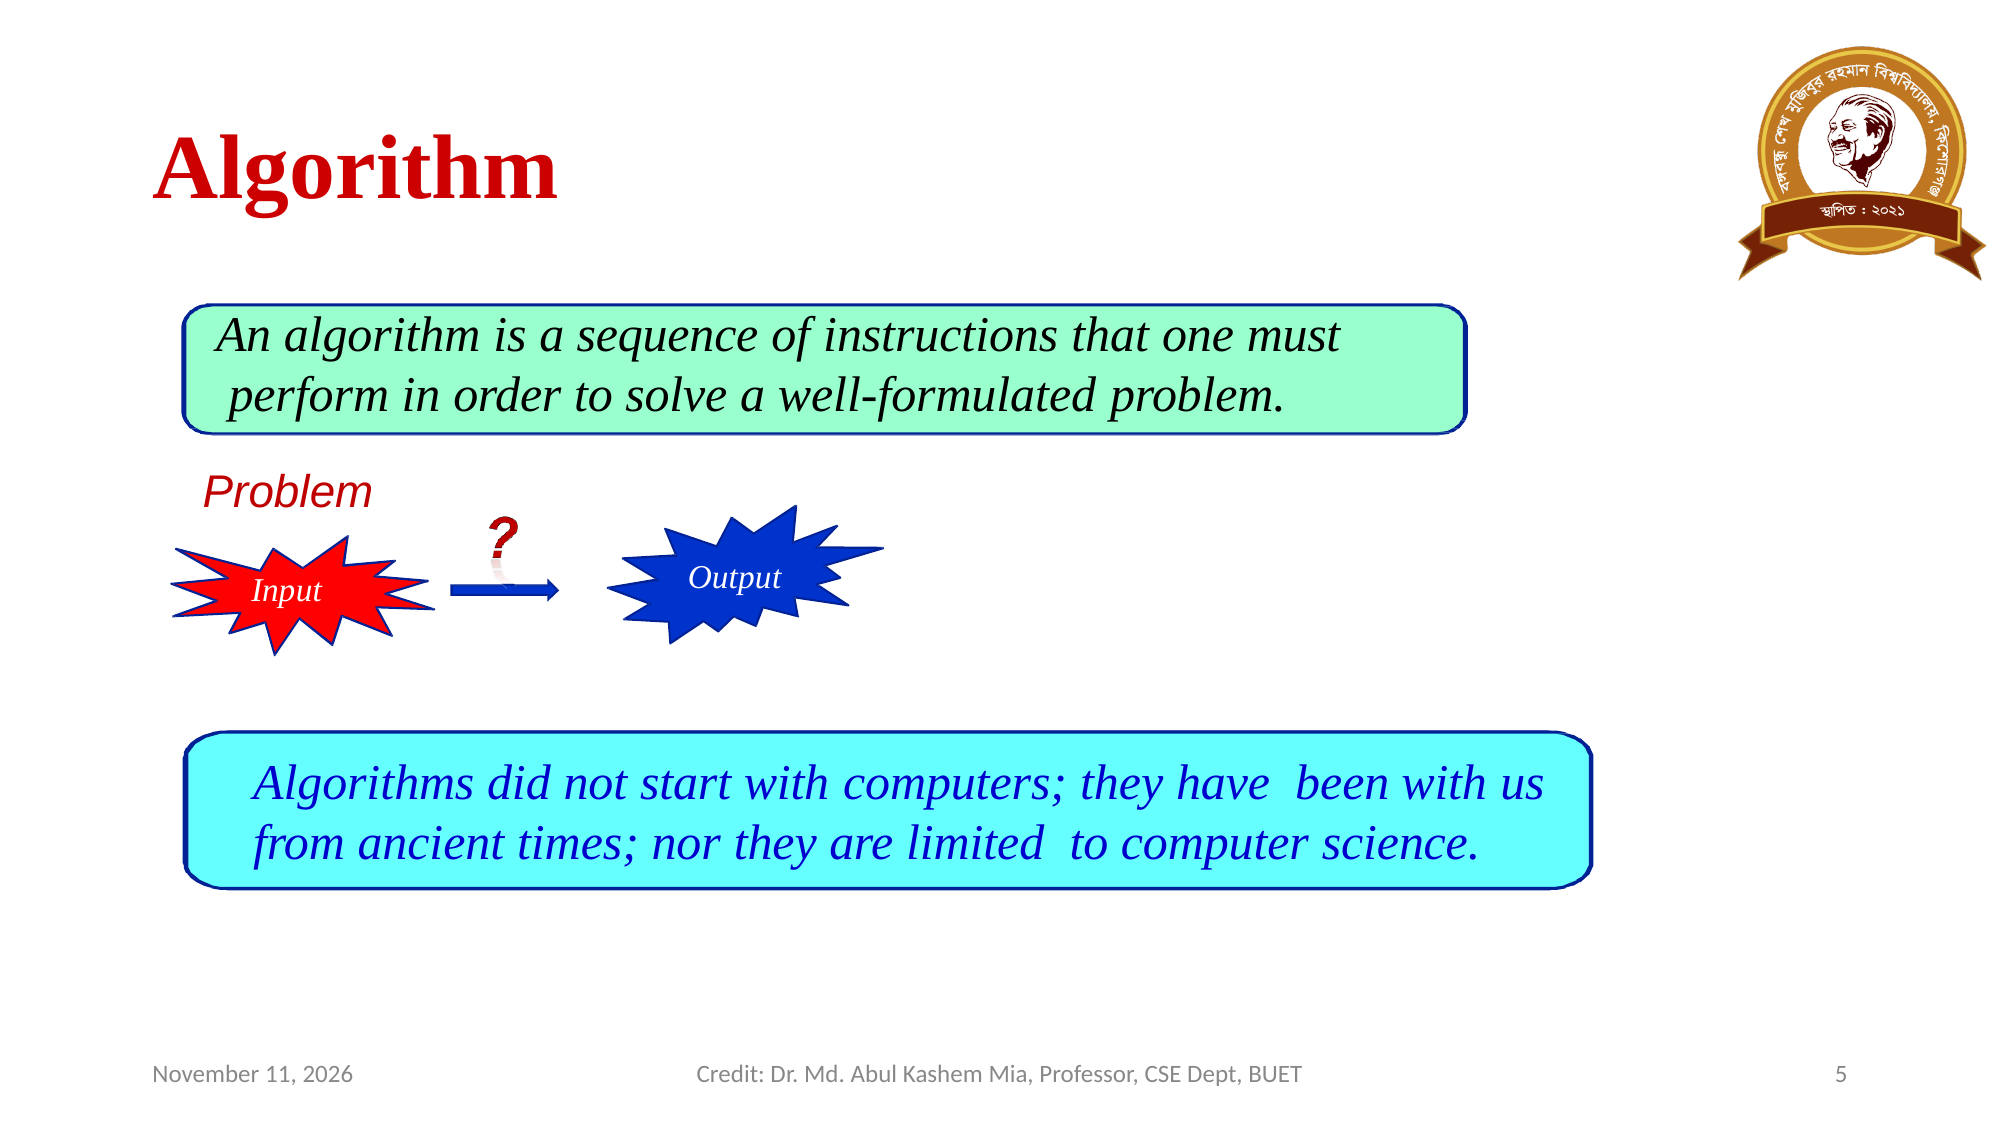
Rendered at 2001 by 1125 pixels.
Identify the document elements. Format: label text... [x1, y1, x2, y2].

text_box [182, 729, 1594, 891]
picture [1733, 42, 1991, 285]
title Algorithm [137, 59, 1863, 278]
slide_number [137, 1042, 588, 1103]
text_box Problem [202, 459, 401, 517]
slide_number 5 [1412, 1042, 1863, 1103]
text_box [606, 504, 885, 645]
footer Credit: Dr. Md. Abul Kashem Mia, Professor, CSE Dept, BUET [662, 1042, 1338, 1103]
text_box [181, 303, 1469, 436]
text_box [450, 515, 560, 602]
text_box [170, 535, 436, 657]
